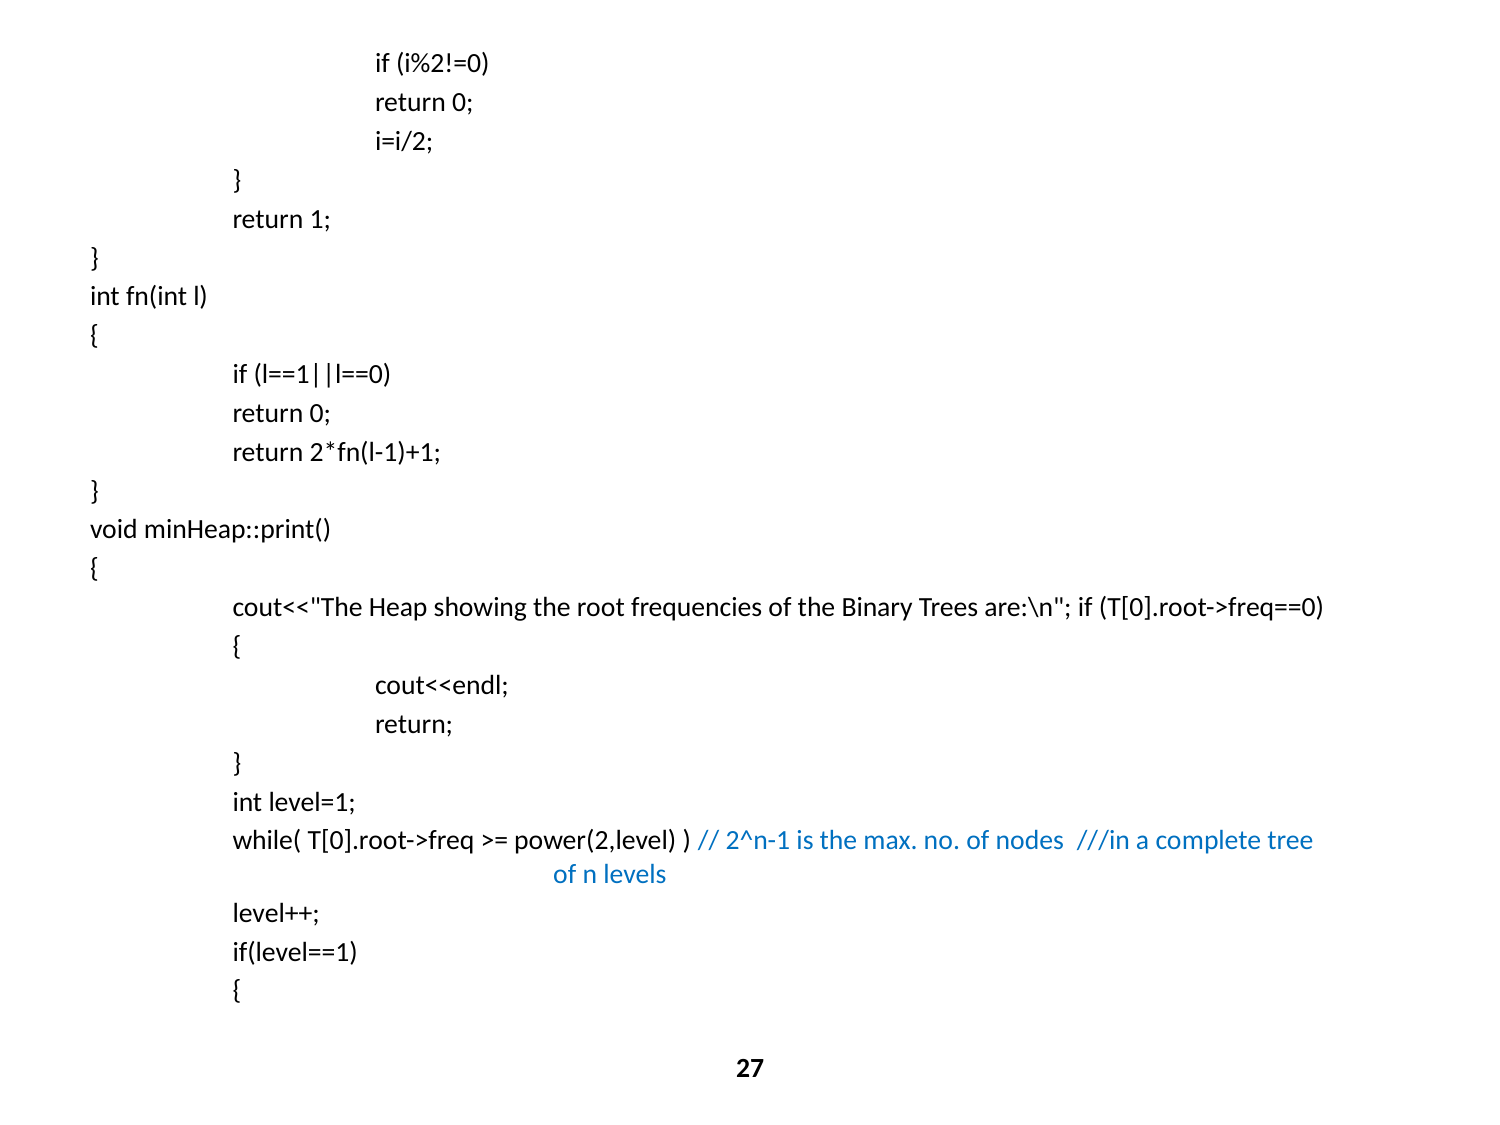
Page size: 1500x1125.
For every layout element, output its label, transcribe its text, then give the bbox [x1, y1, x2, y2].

list if (i%2!=0) return 0; i=i/2; } return 1; } int fn(int l) { if (l==1||l==0) return 0; return 2*fn(l-1)+1; } void minHeap::print() { cout<<"The Heap showing the root frequencies of the Binary Trees are:\n"; if (T[0].root->freq==0) { cout<<endl; return; } int level=1; while( T[0].root->freq >= power(2,level) ) // 2^n-1 is the max. no. of nodes ///in a complete tree of n levels level++; if(level==1) { 27 [75, 37, 1425, 1100]
